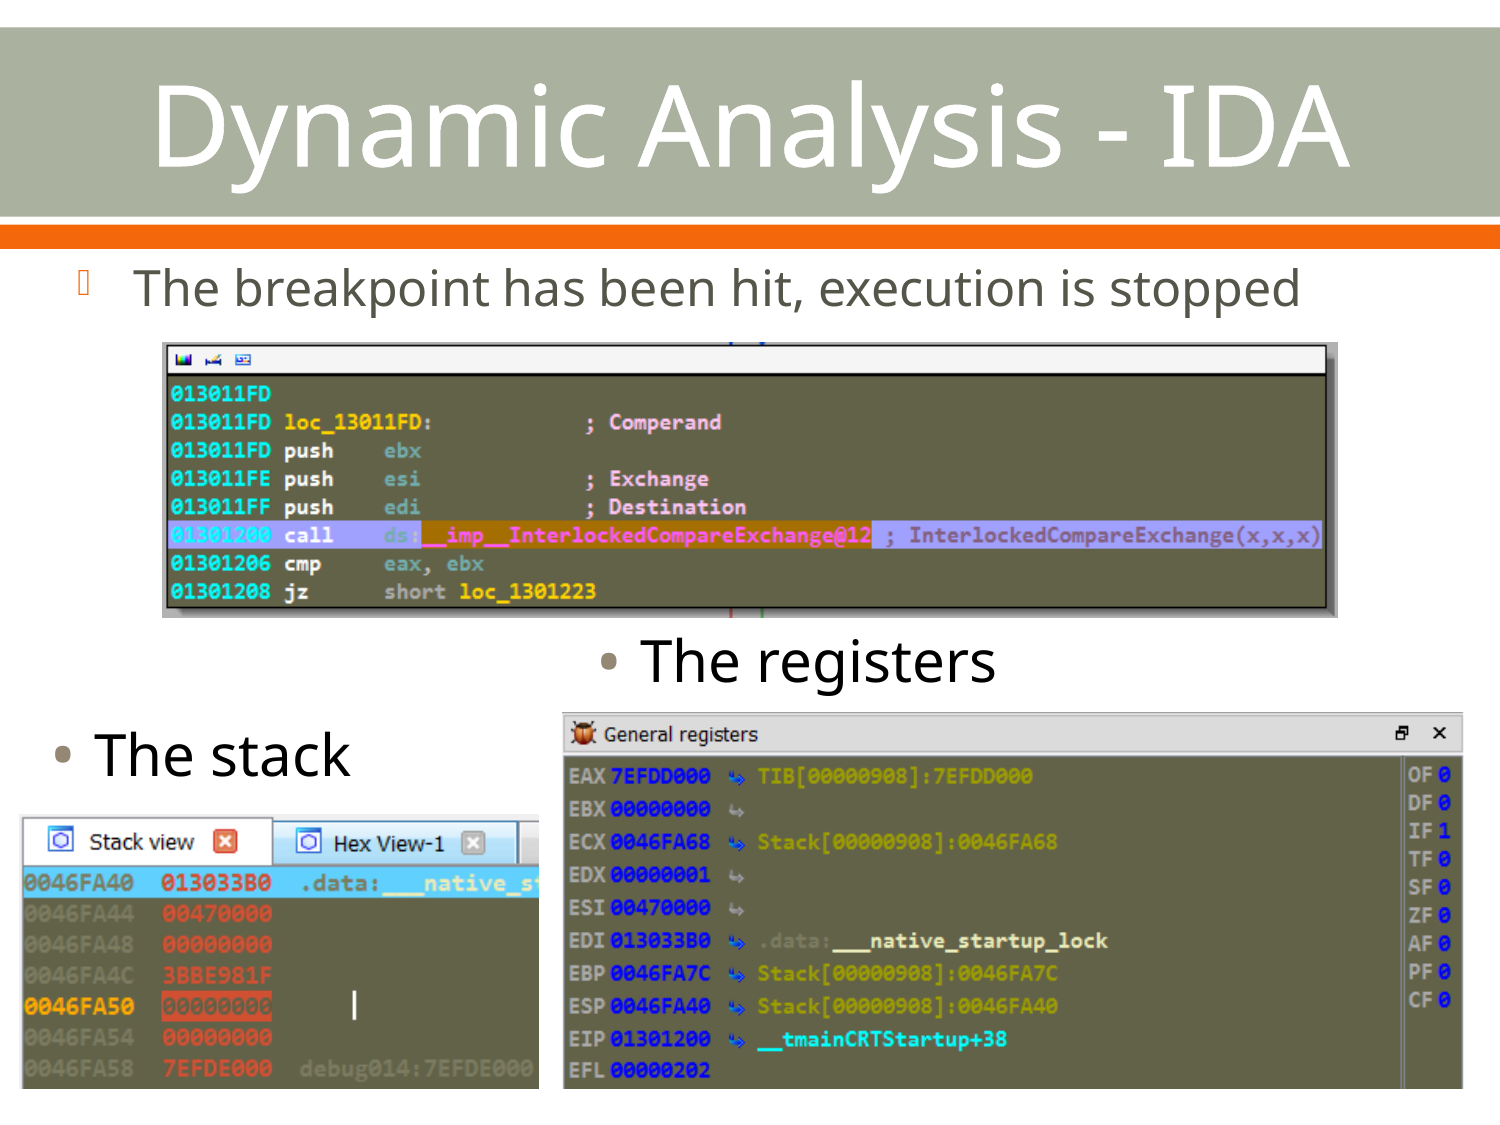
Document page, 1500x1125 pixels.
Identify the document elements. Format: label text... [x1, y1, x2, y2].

text_box The stack [19, 710, 507, 805]
picture [19, 813, 539, 1090]
text_box The registers [565, 627, 1054, 709]
title Dynamic Analysis - IDA [75, 29, 1425, 213]
picture [562, 712, 1468, 1090]
list The breakpoint has been hit, execution is stopped [62, 248, 1438, 343]
picture [162, 342, 1338, 618]
